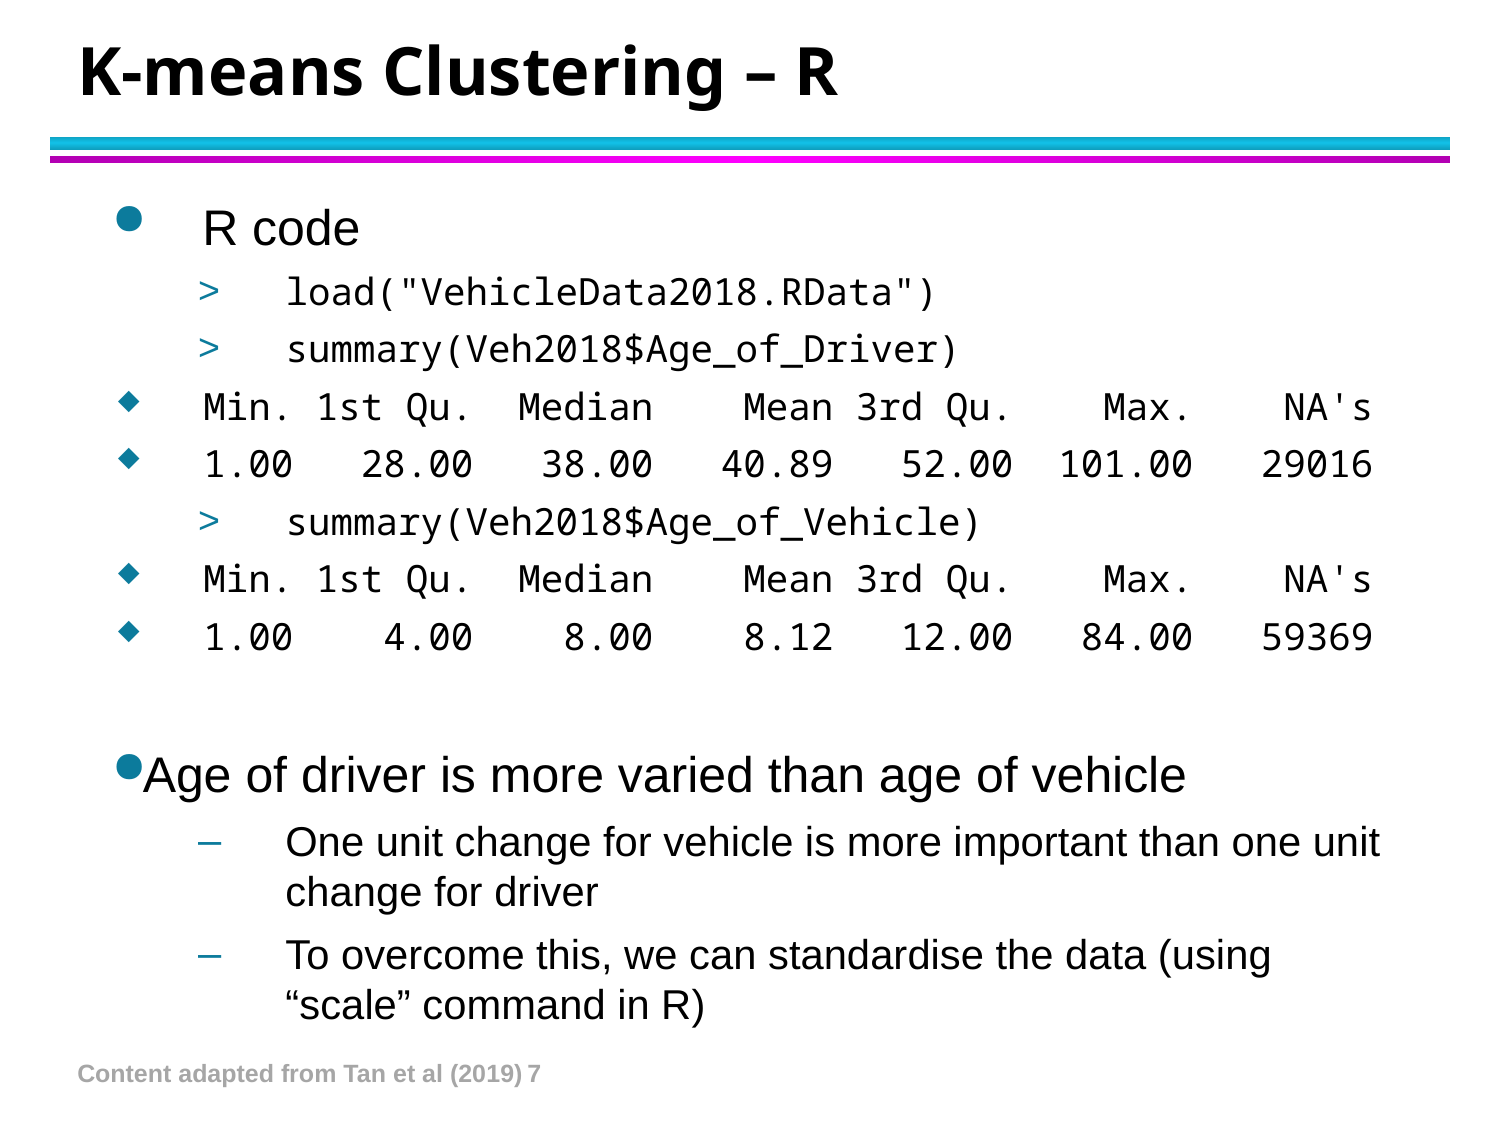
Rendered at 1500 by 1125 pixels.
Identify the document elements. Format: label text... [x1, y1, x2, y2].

list R code load("VehicleData2018.RData") summary(Veh2018$Age_of_Driver) Min. 1st Qu. Median Mean 3rd Qu. Max. NA's 1.00 28.00 38.00 40.89 52.00 101.00 29016 summary(Veh2018$Age_of_Vehicle) Min. 1st Qu. Median Mean 3rd Qu. Max. NA's 1.00 4.00 8.00 8.12 12.00 84.00 59369 Age of driver is more varied than age of vehicle One unit change for vehicle is more important than one unit change for driver To overcome this, we can standardise the data (using “scale” command in R) [99, 187, 1413, 1038]
title K-means Clustering – R [62, 24, 1421, 116]
